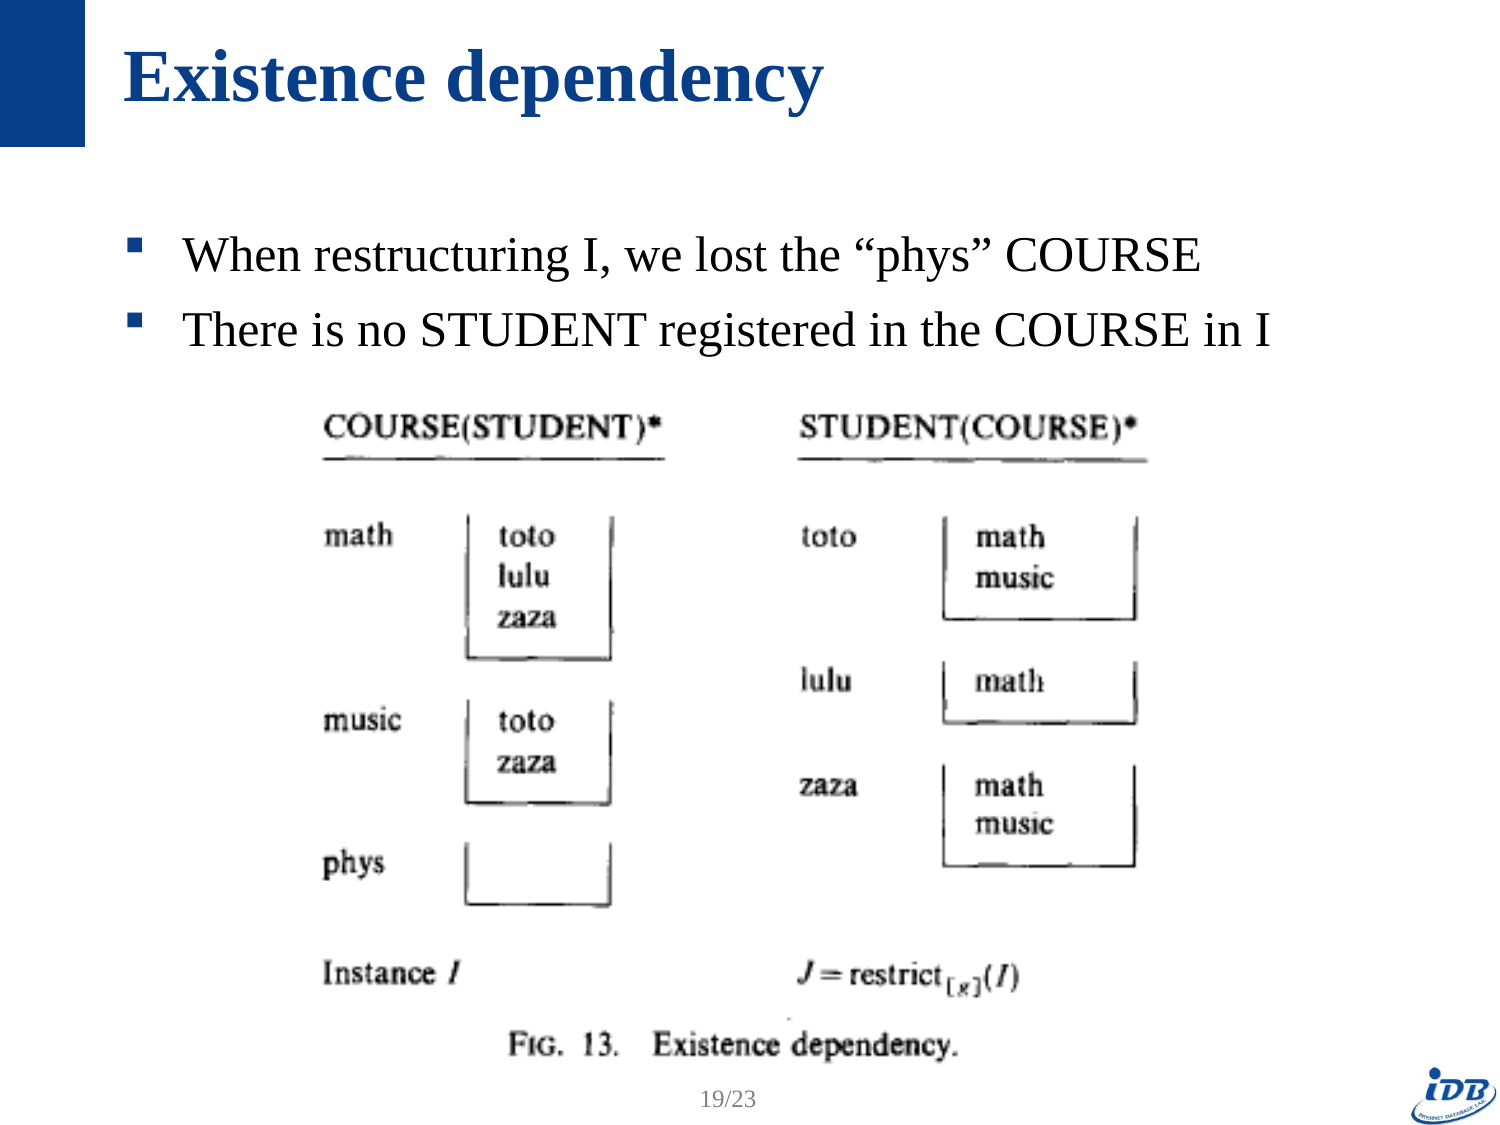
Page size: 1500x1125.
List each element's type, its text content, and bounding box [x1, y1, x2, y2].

picture [315, 400, 1172, 1077]
list When restructuring I, we lost the “phys” COURSE There is no STUDENT registered in the COURSE in I [108, 220, 1471, 1079]
title Existence dependency [108, 15, 1379, 140]
picture [0, 0, 85, 147]
picture [1411, 1067, 1497, 1125]
